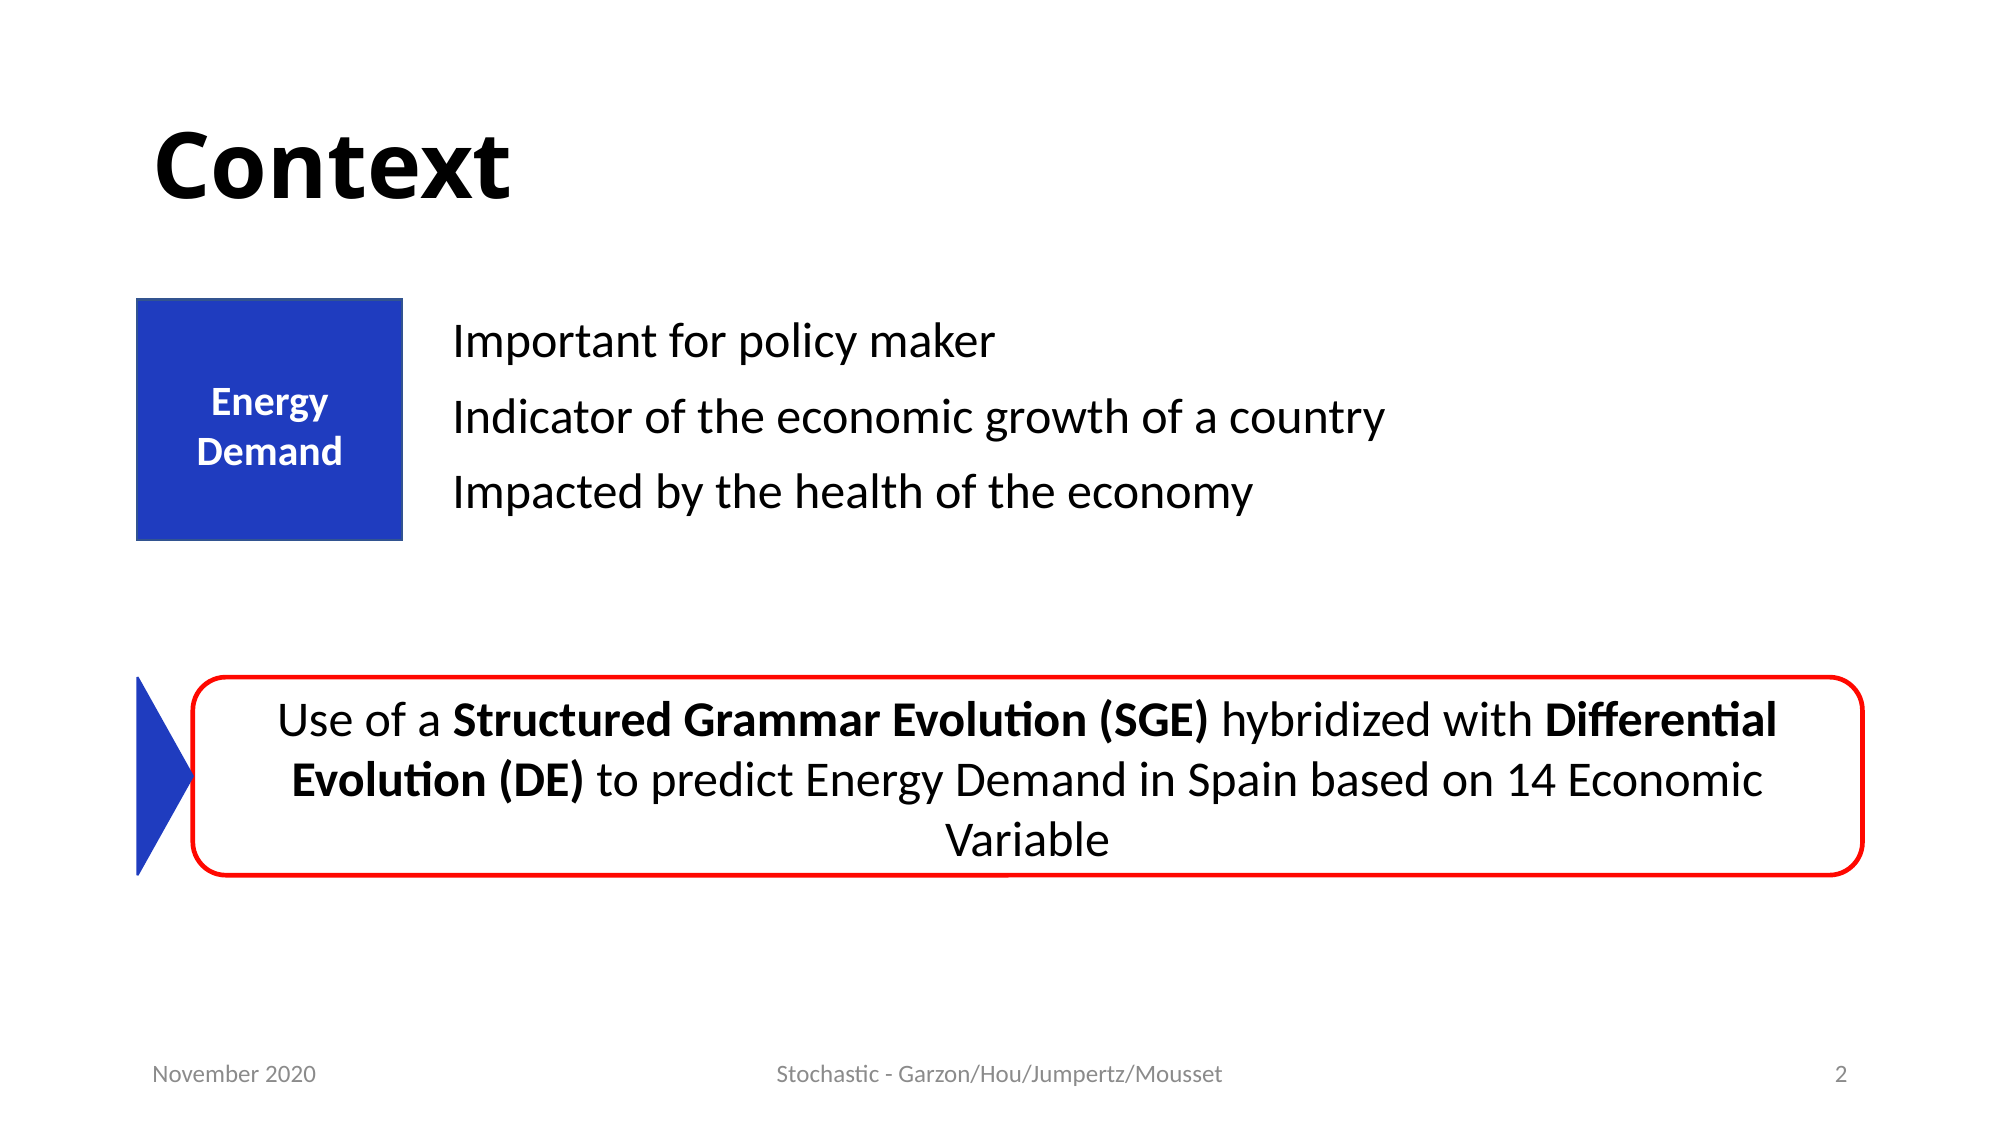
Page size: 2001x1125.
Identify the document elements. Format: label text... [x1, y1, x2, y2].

text_box Use of a Structured Grammar Evolution (SGE) hybridized with Differential Evolution (DE) to predict Energy Demand in Spain based on 14 Economic Variable [191, 676, 1864, 877]
text_box [136, 676, 194, 876]
footer Stochastic - Garzon/Hou/Jumpertz/Mousset [662, 1042, 1338, 1103]
text_box Energy Demand [138, 366, 402, 482]
list Important for policy maker Indicator of the economic growth of a country Impacted by the health of the economy [403, 299, 1863, 540]
text_box [136, 298, 403, 541]
title Context [137, 59, 1863, 278]
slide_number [137, 1042, 588, 1103]
slide_number 2 [1412, 1042, 1863, 1103]
